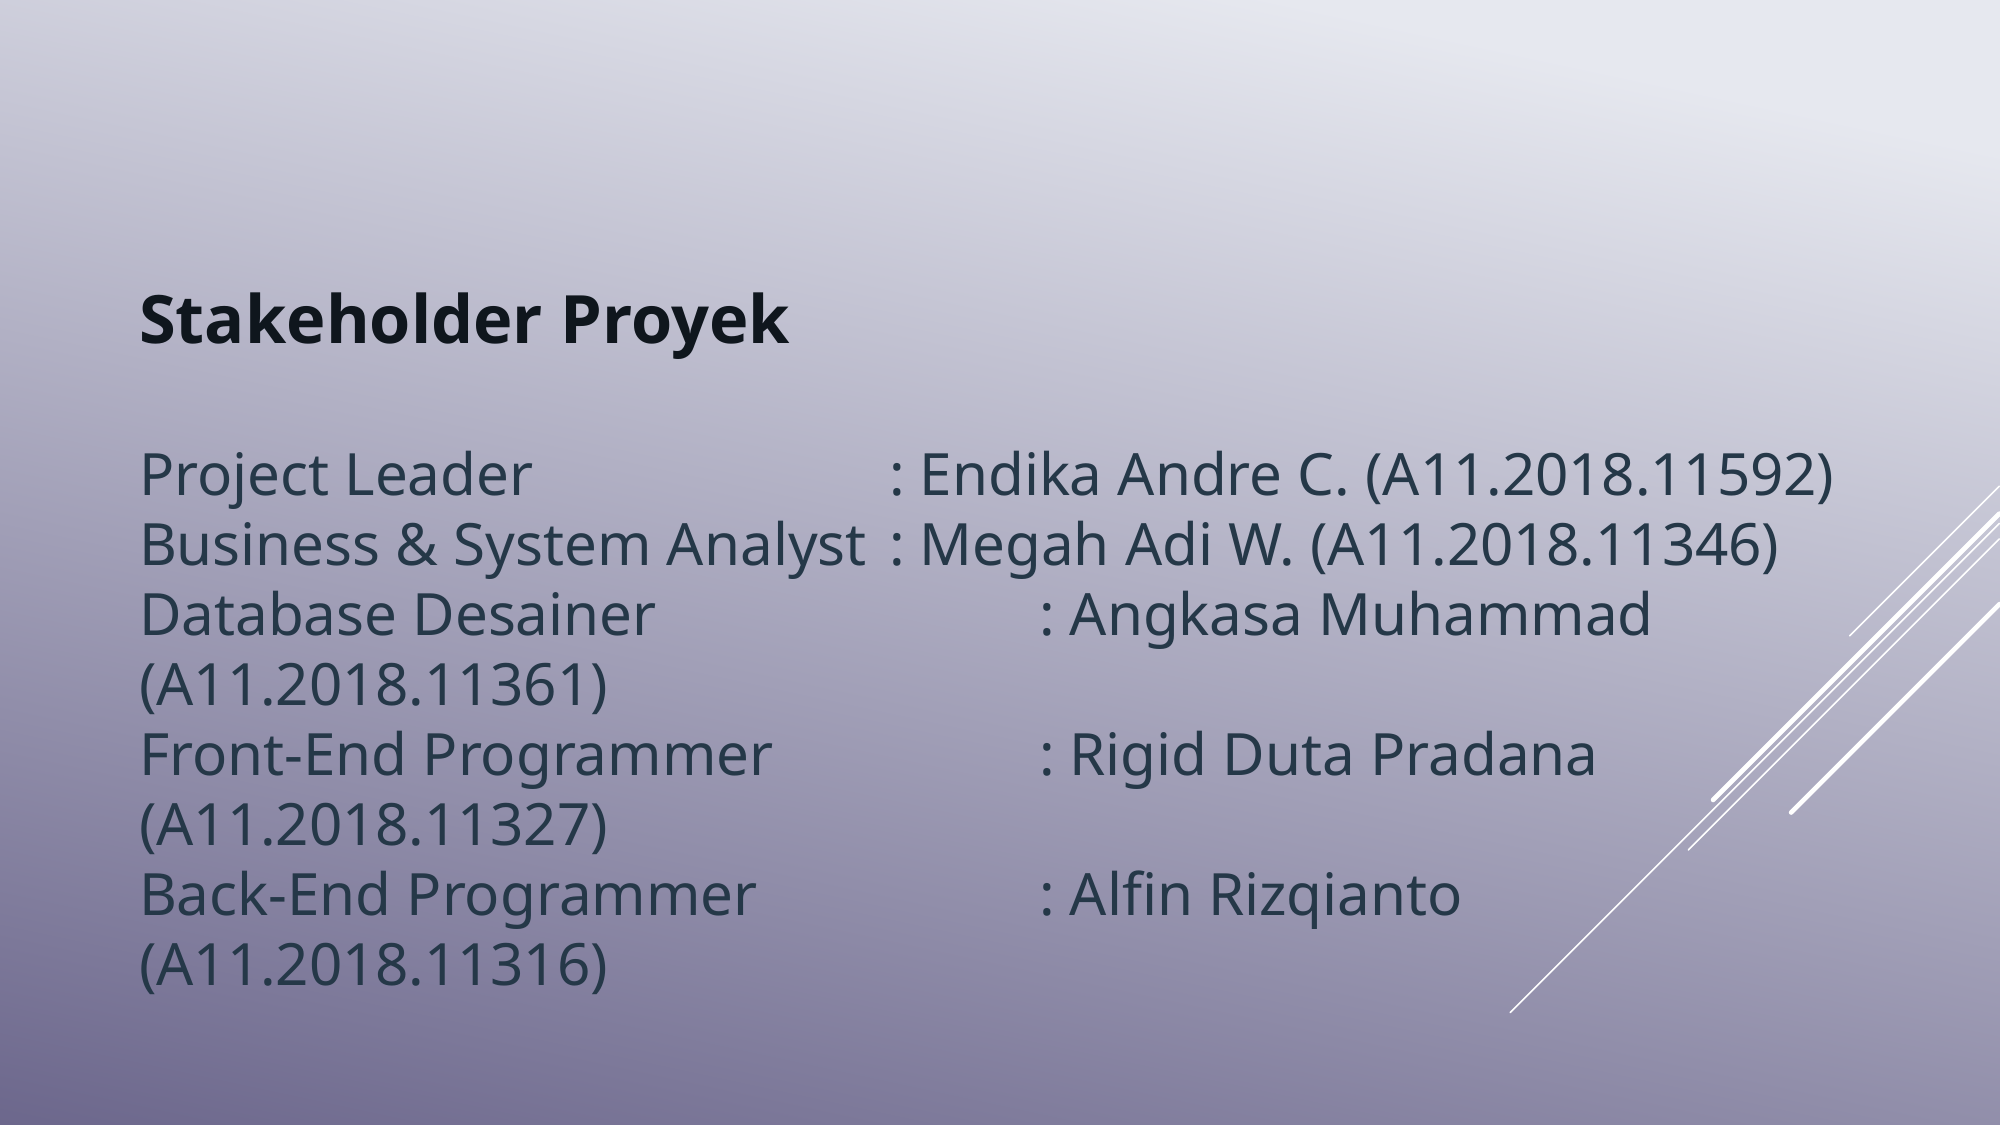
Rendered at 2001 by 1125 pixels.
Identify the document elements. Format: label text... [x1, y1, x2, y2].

text_box Stakeholder Proyek Project Leader : Endika Andre C. (A11.2018.11592) Business & System Analyst : Megah Adi W. (A11.2018.11346) Database Desainer : Angkasa Muhammad (A11.2018.11361) Front-End Programmer : Rigid Duta Pradana (A11.2018.11327) Back-End Programmer : Alfin Rizqianto (A11.2018.11316) [124, 270, 1906, 1085]
